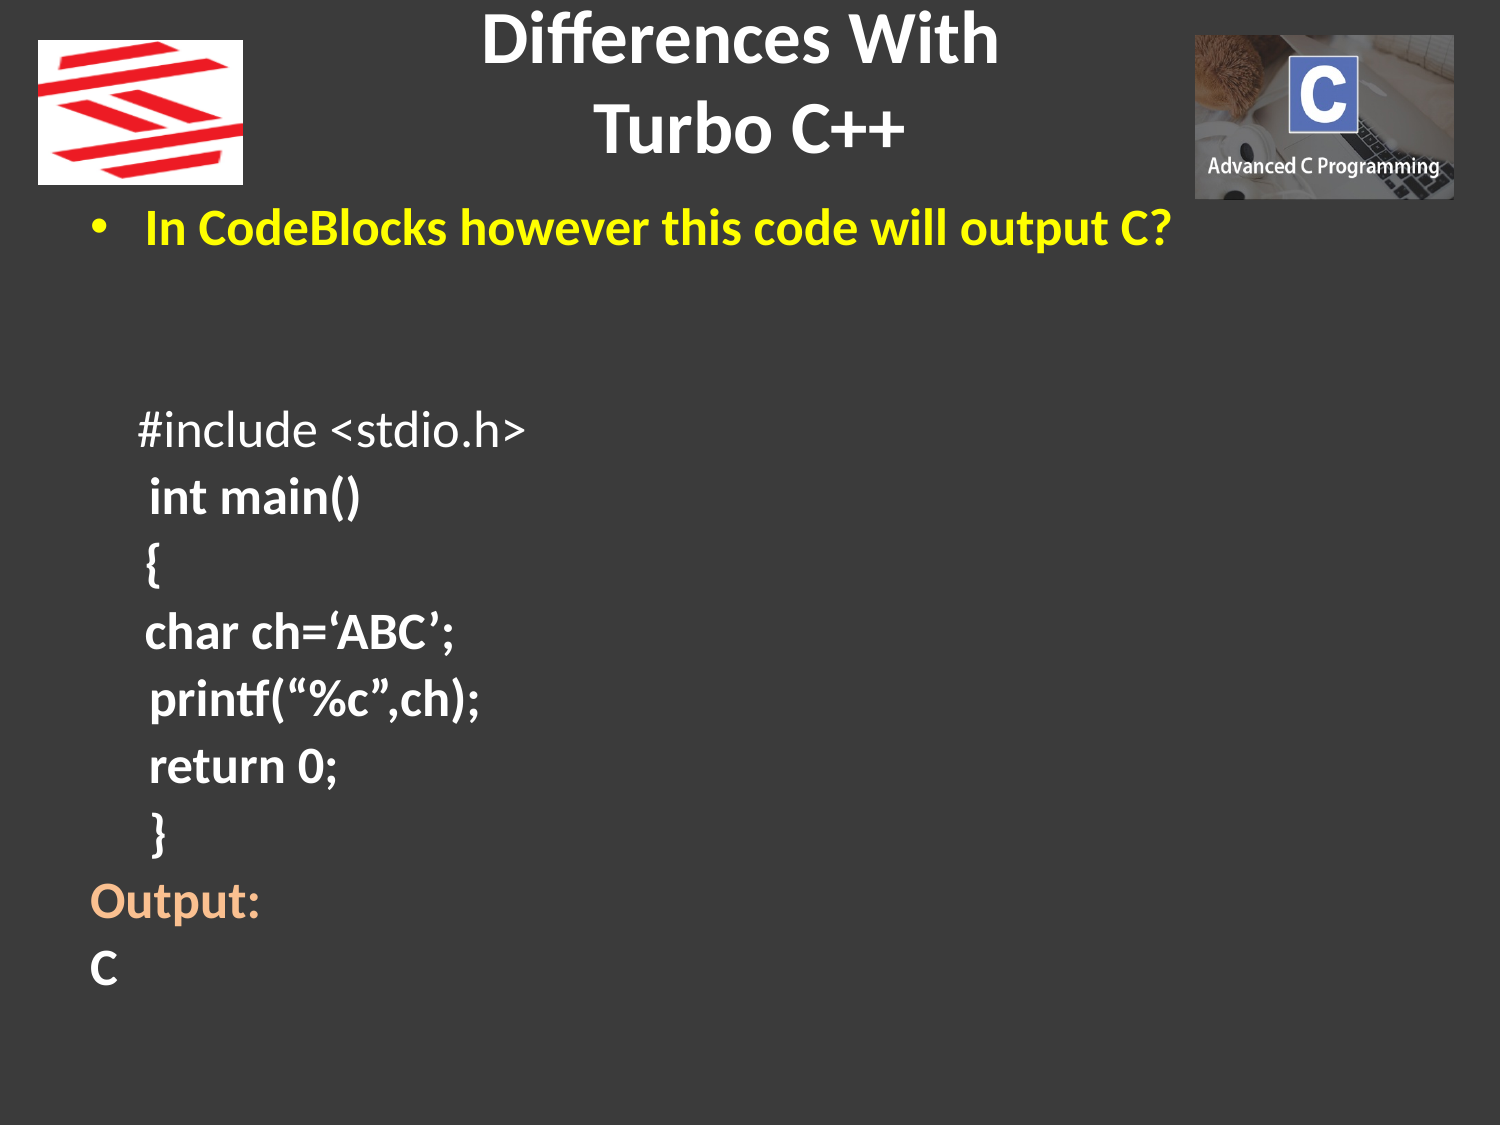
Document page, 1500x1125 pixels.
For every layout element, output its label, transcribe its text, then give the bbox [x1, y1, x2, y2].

title Differences With Turbo C++ [75, 31, 1425, 127]
list In CodeBlocks however this code will output C? #include <stdio.h> int main() { char ch=‘ABC’; printf(“%c”,ch); return 0; } Output: C [75, 192, 1497, 1006]
picture [37, 40, 243, 185]
picture [1195, 34, 1454, 200]
